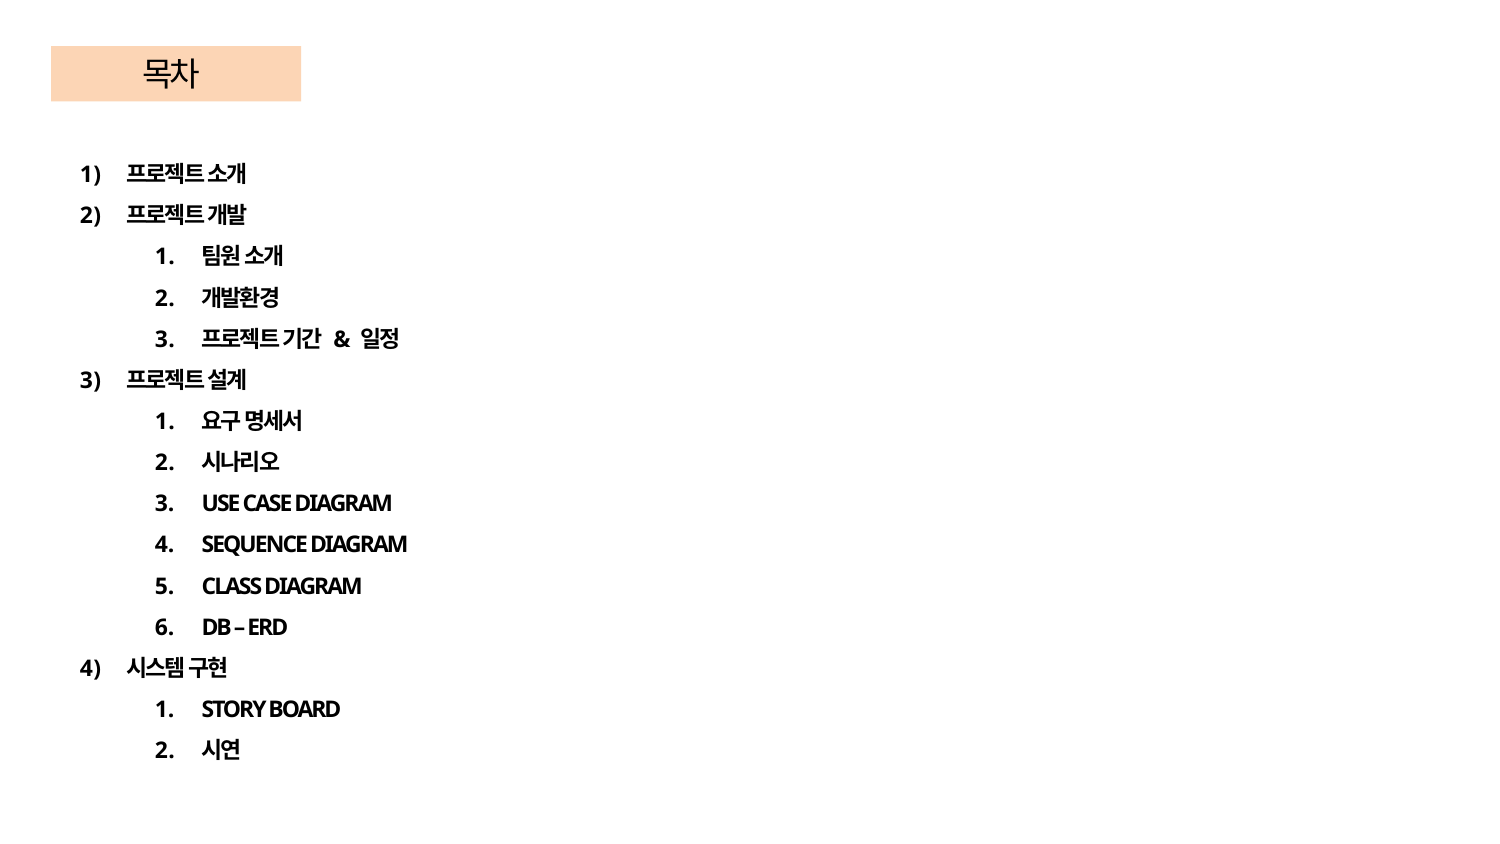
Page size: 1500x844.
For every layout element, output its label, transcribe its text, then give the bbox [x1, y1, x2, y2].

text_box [41, 45, 302, 102]
text_box 프로젝트 소개 프로젝트 개발 팀원 소개 개발환경 프로젝트 기간 & 일정 프로젝트 설계 요구 명세서 시나리오 USE CASE DIAGRAM SEQUENCE DIAGRAM CLASS DIAGRAM DB – ERD 시스템 구현 STORY BOARD 시연 [64, 138, 904, 771]
